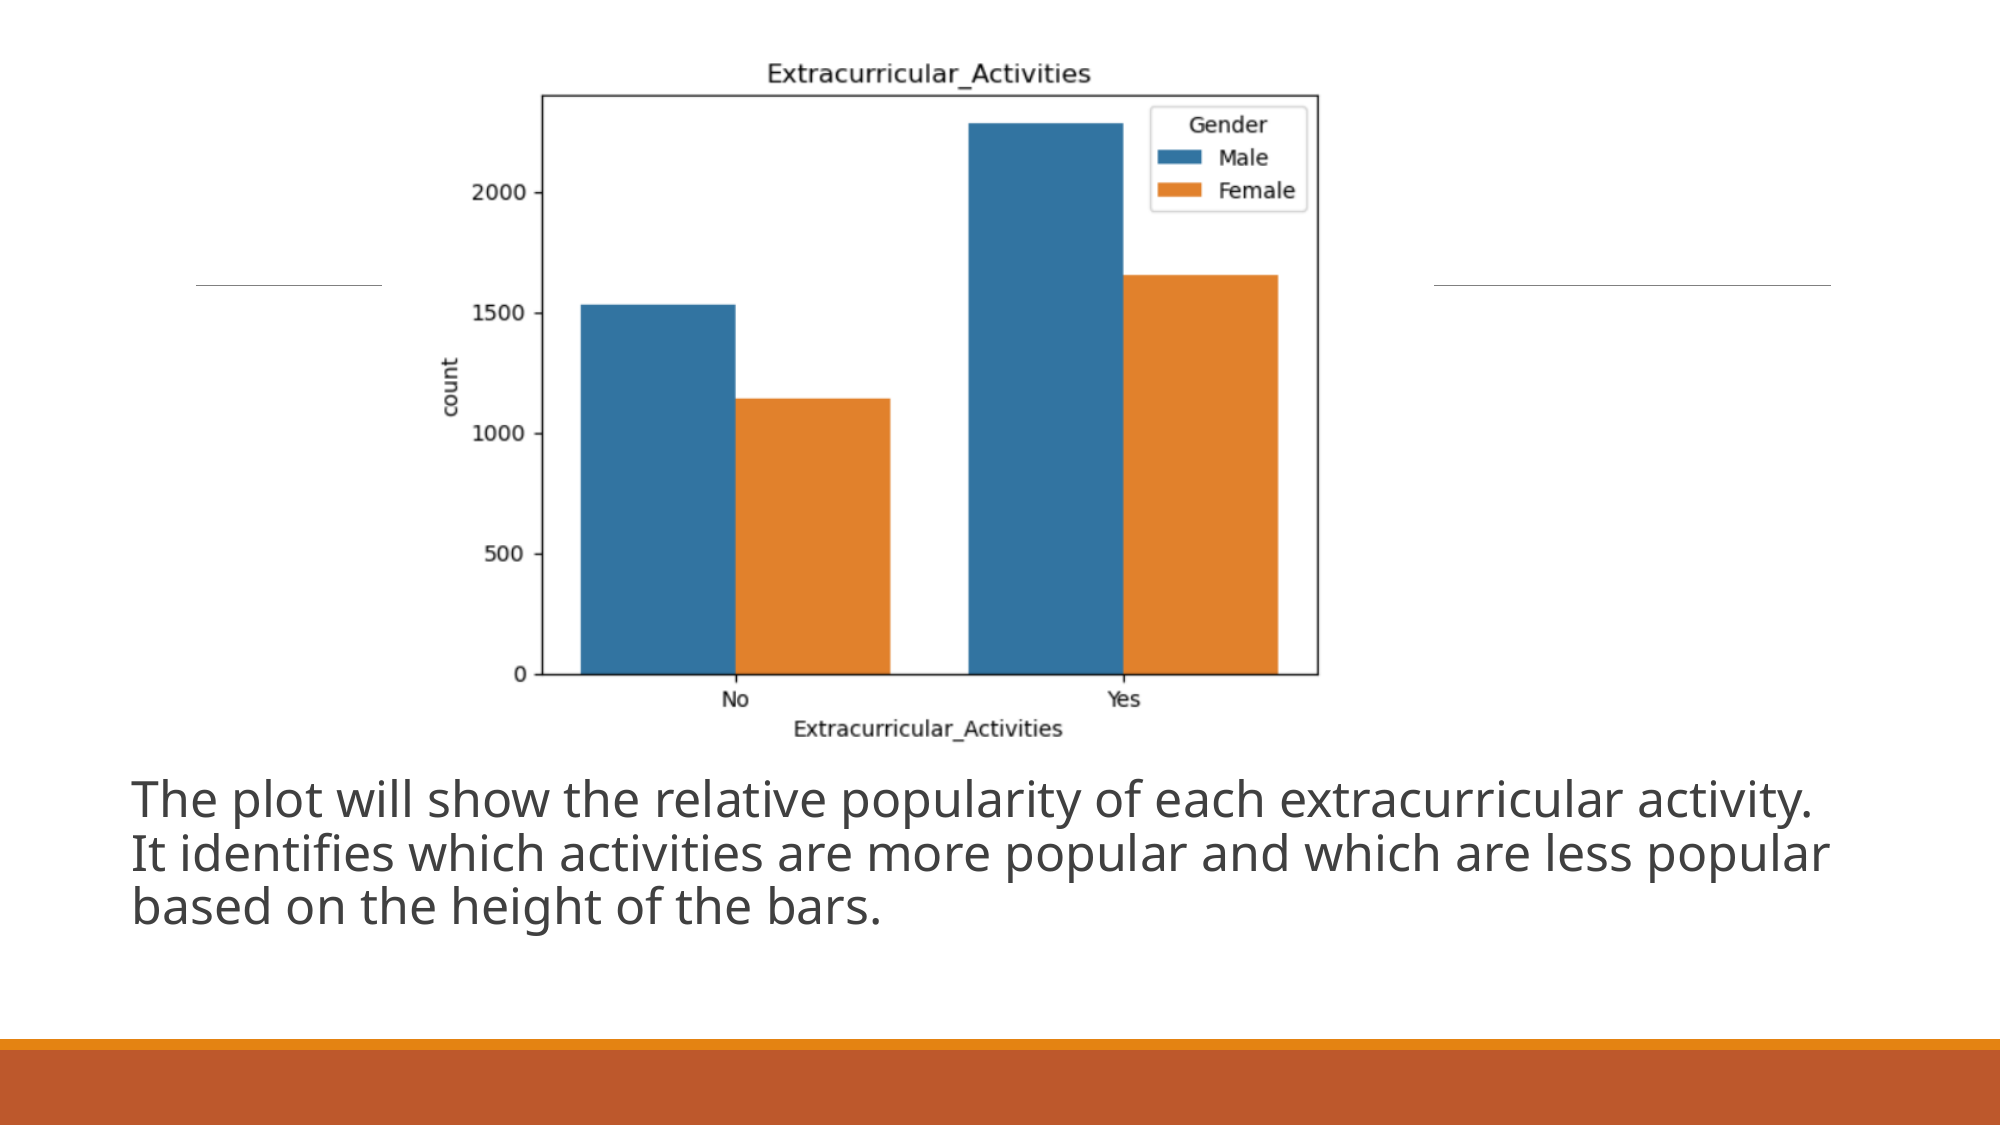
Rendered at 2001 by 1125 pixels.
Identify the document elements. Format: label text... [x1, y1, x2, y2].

list The plot will show the relative popularity of each extracurricular activity. It identifies which activities are more popular and which are less popular based on the height of the bars. [116, 766, 1842, 936]
picture [381, 62, 1435, 767]
